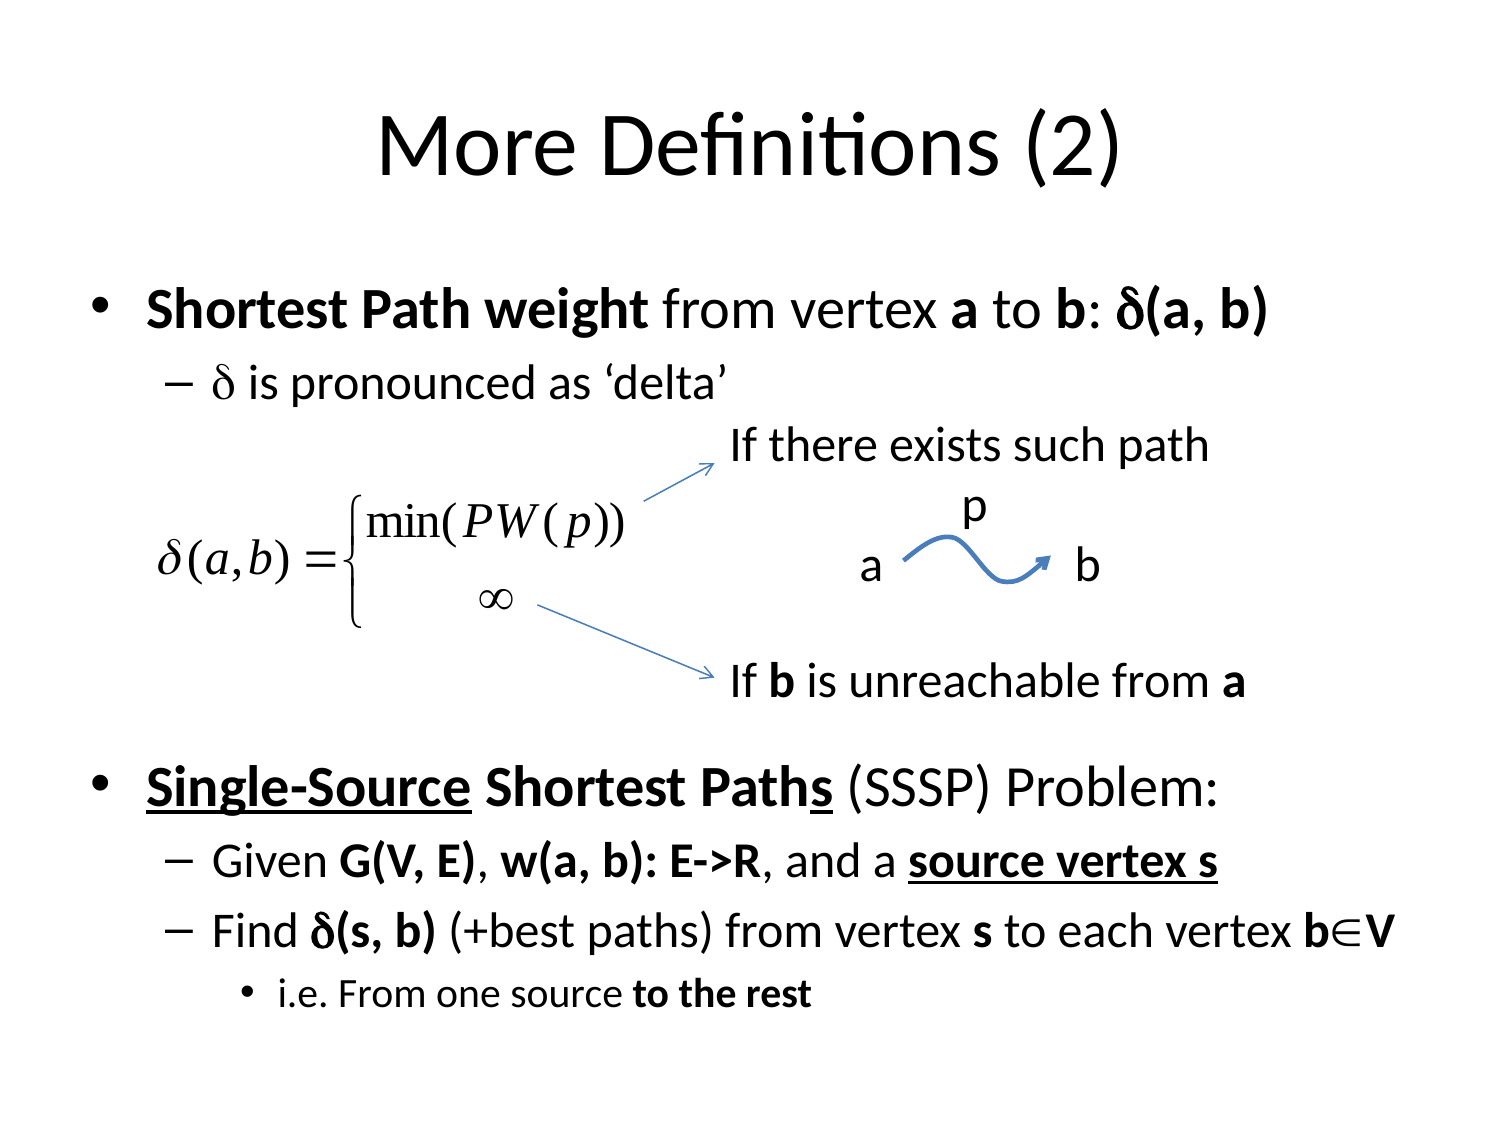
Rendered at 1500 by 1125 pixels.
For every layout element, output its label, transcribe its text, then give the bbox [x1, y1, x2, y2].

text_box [643, 462, 715, 502]
text_box If b is unreachable from a [714, 640, 1282, 715]
text_box If there exists such path p a b [714, 403, 1235, 599]
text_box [149, 486, 634, 637]
text_box [902, 536, 1051, 583]
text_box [537, 604, 715, 679]
list Shortest Path weight from vertex a to b: (a, b)  is pronounced as ‘delta’ Single-Source Shortest Paths (SSSP) Problem: Given G(V, E), w(a, b): E->R, and a source vertex s Find (s, b) (+best paths) from vertex s to each vertex bV i.e. From one source to the rest [75, 262, 1436, 1047]
title More Definitions (2) [75, 45, 1425, 233]
